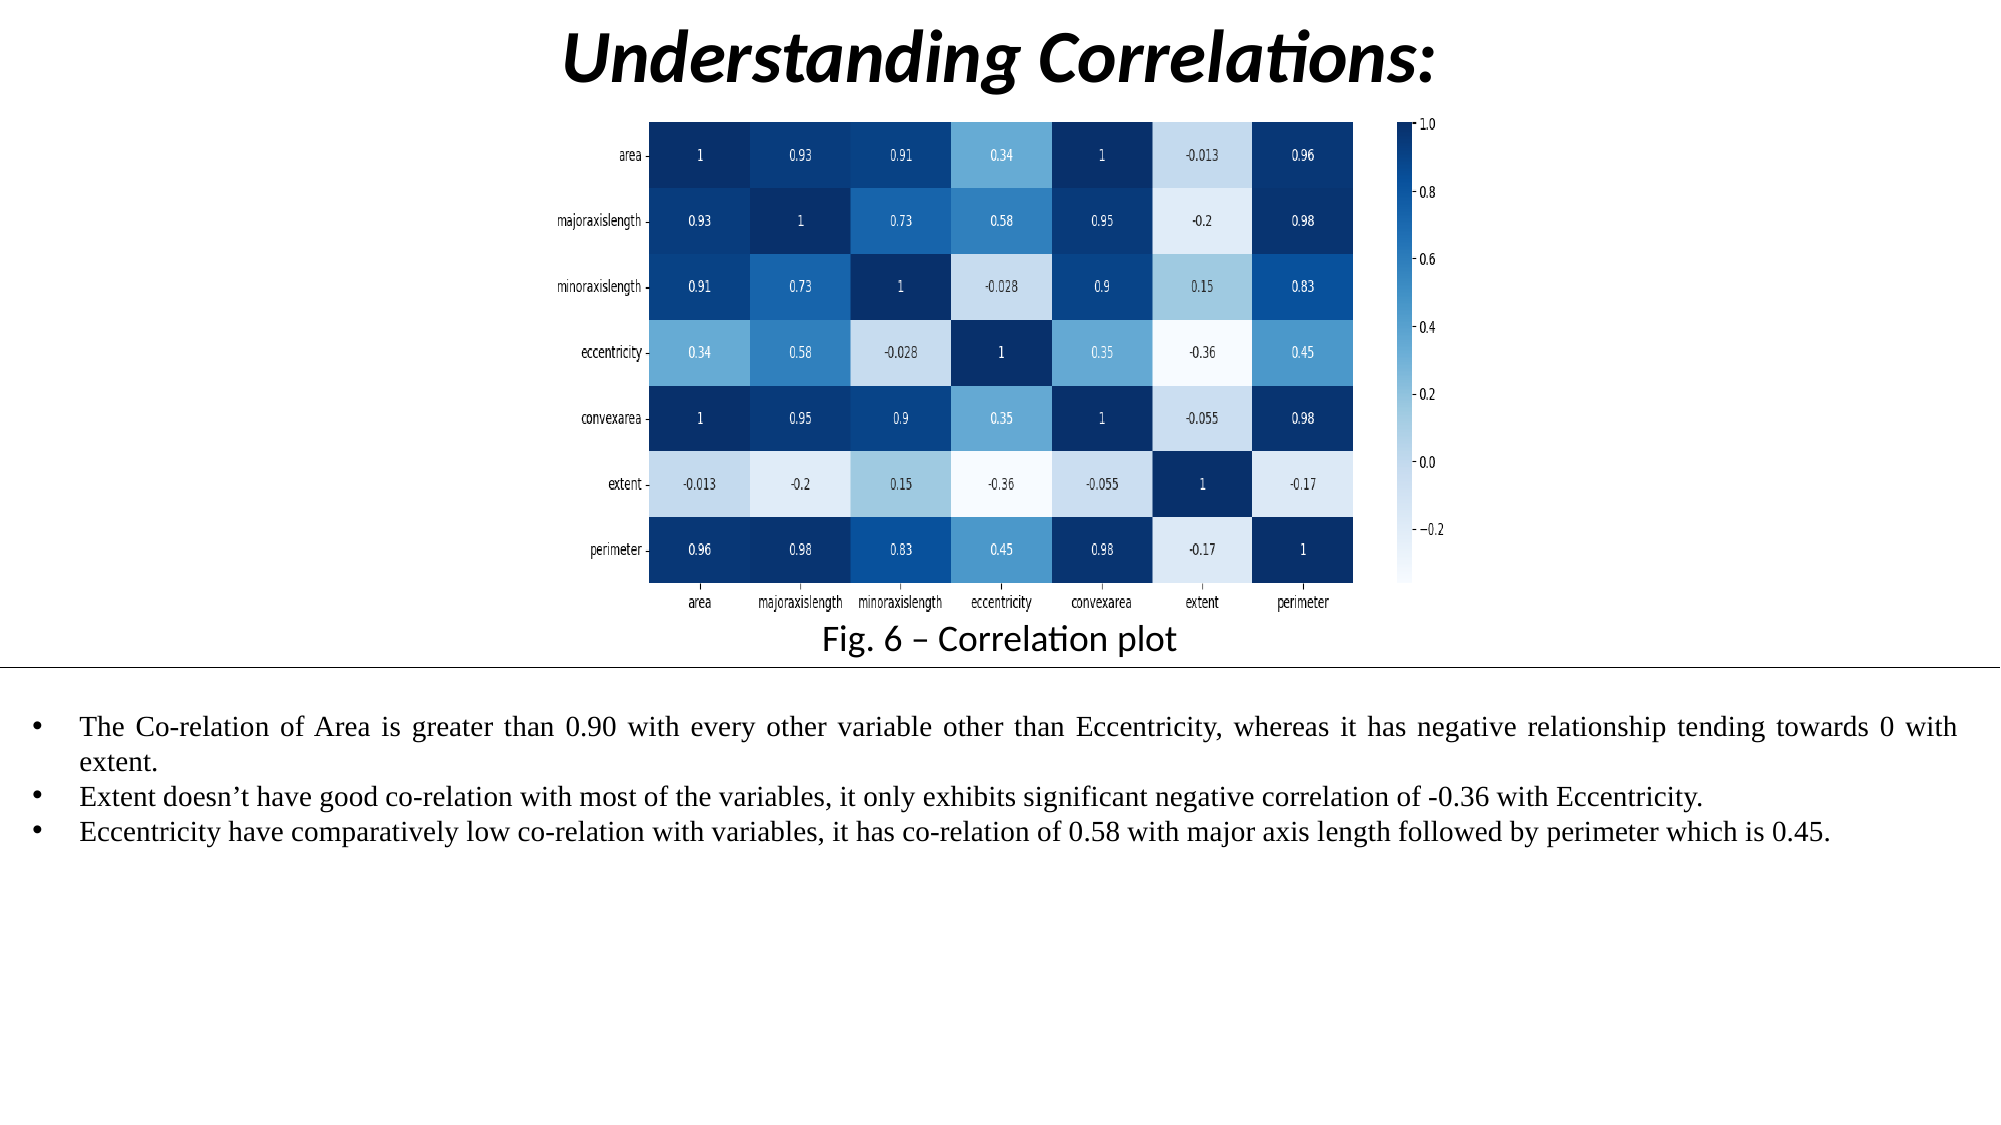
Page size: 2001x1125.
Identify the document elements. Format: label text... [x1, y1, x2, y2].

picture [549, 105, 1451, 624]
text_box Fig. 6 – Correlation plot [747, 624, 1253, 667]
text_box Understanding Correlations: [56, 0, 1944, 105]
text_box The Co-relation of Area is greater than 0.90 with every other variable other than Eccentricity, whereas it has negative relationship tending towards 0 with extent. Extent doesn’t have good co-relation with most of the variables, it only exhibits significant negative correlation of -0.36 with Eccentricity. Eccentricity have comparatively low co-relation with variables, it has co-relation of 0.58 with major axis length followed by perimeter which is 0.45. [17, 699, 1975, 890]
